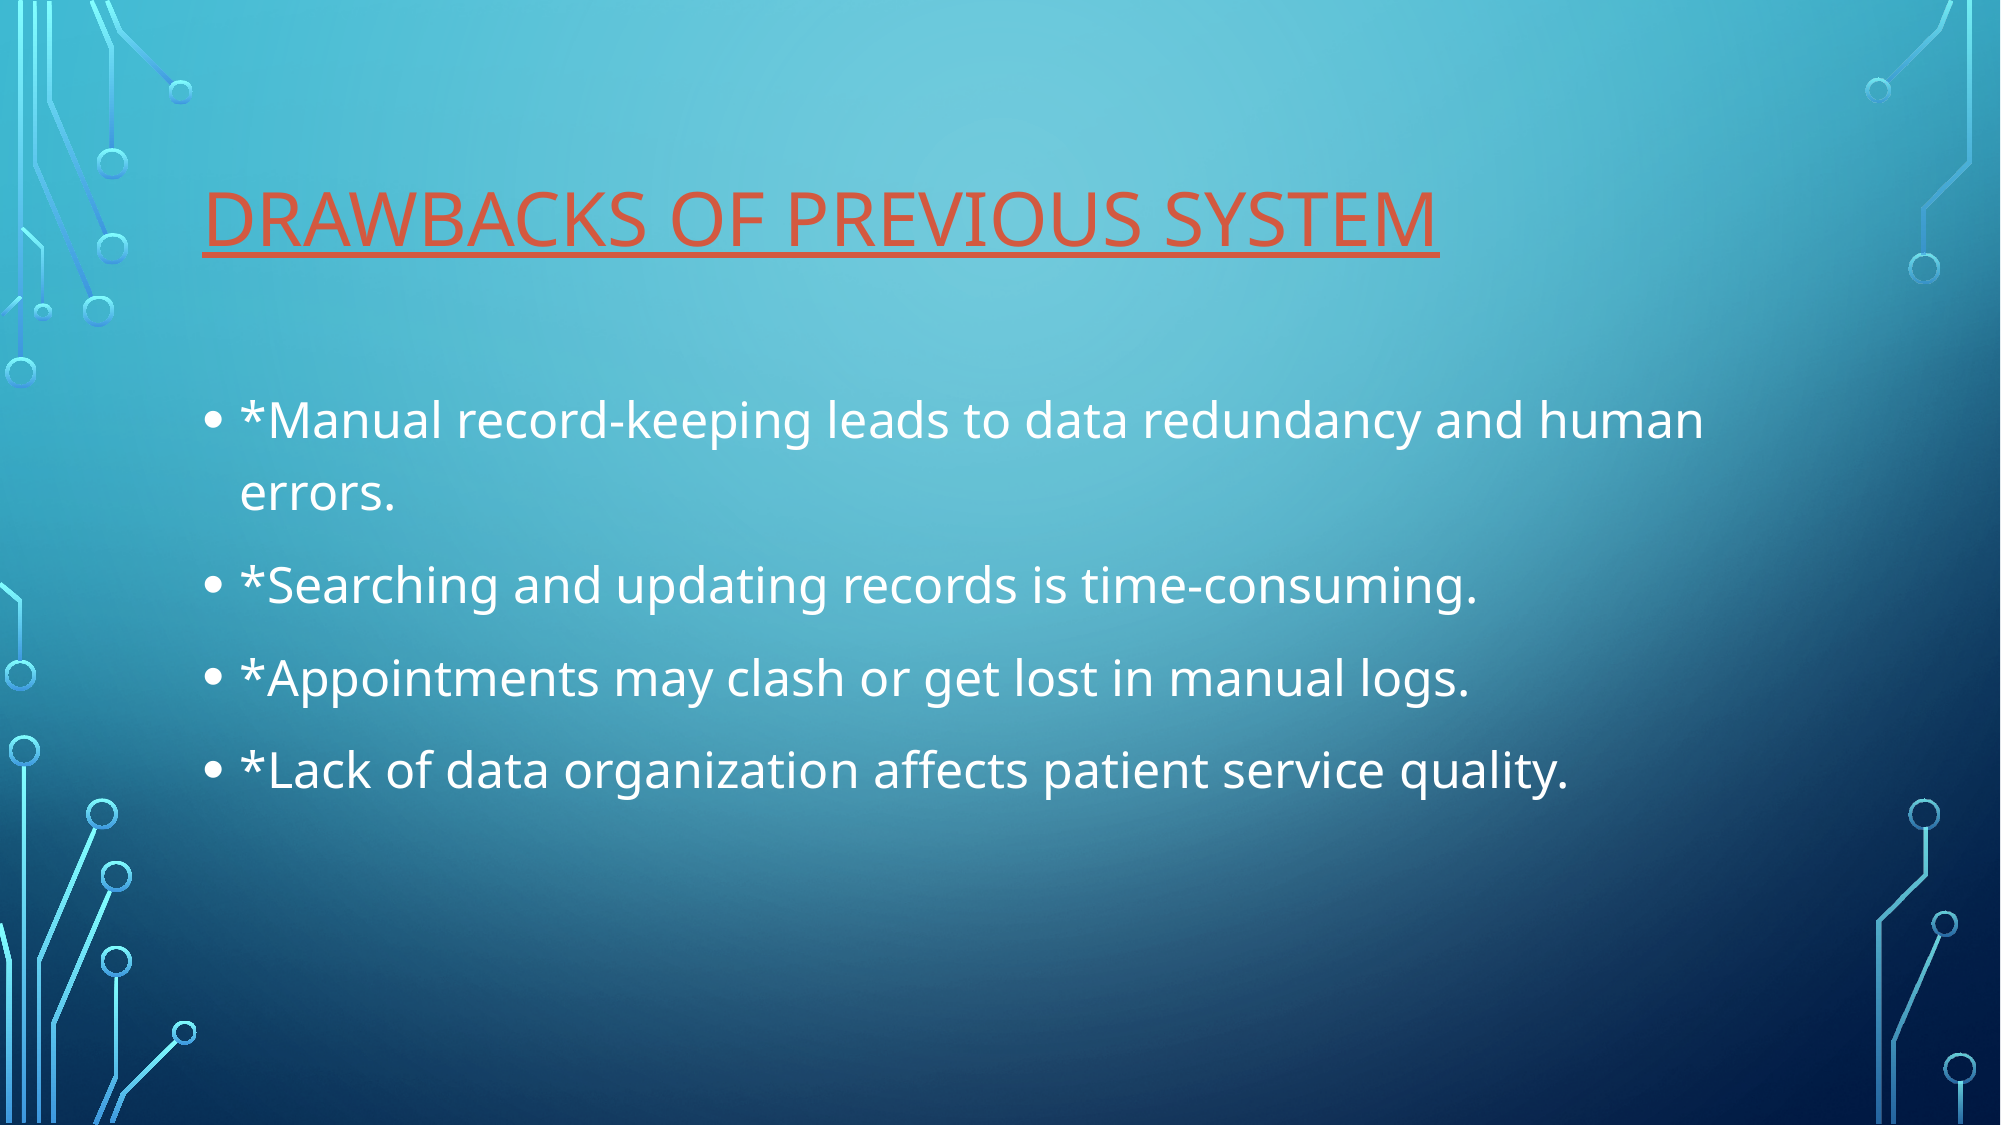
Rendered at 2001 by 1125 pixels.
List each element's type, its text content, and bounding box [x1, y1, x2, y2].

list *Manual record-keeping leads to data redundancy and human errors. *Searching and updating records is time-consuming. *Appointments may clash or get lost in manual logs. *Lack of data organization affects patient service quality. [187, 369, 1813, 950]
title Drawbacks of previous system [187, 101, 1813, 344]
